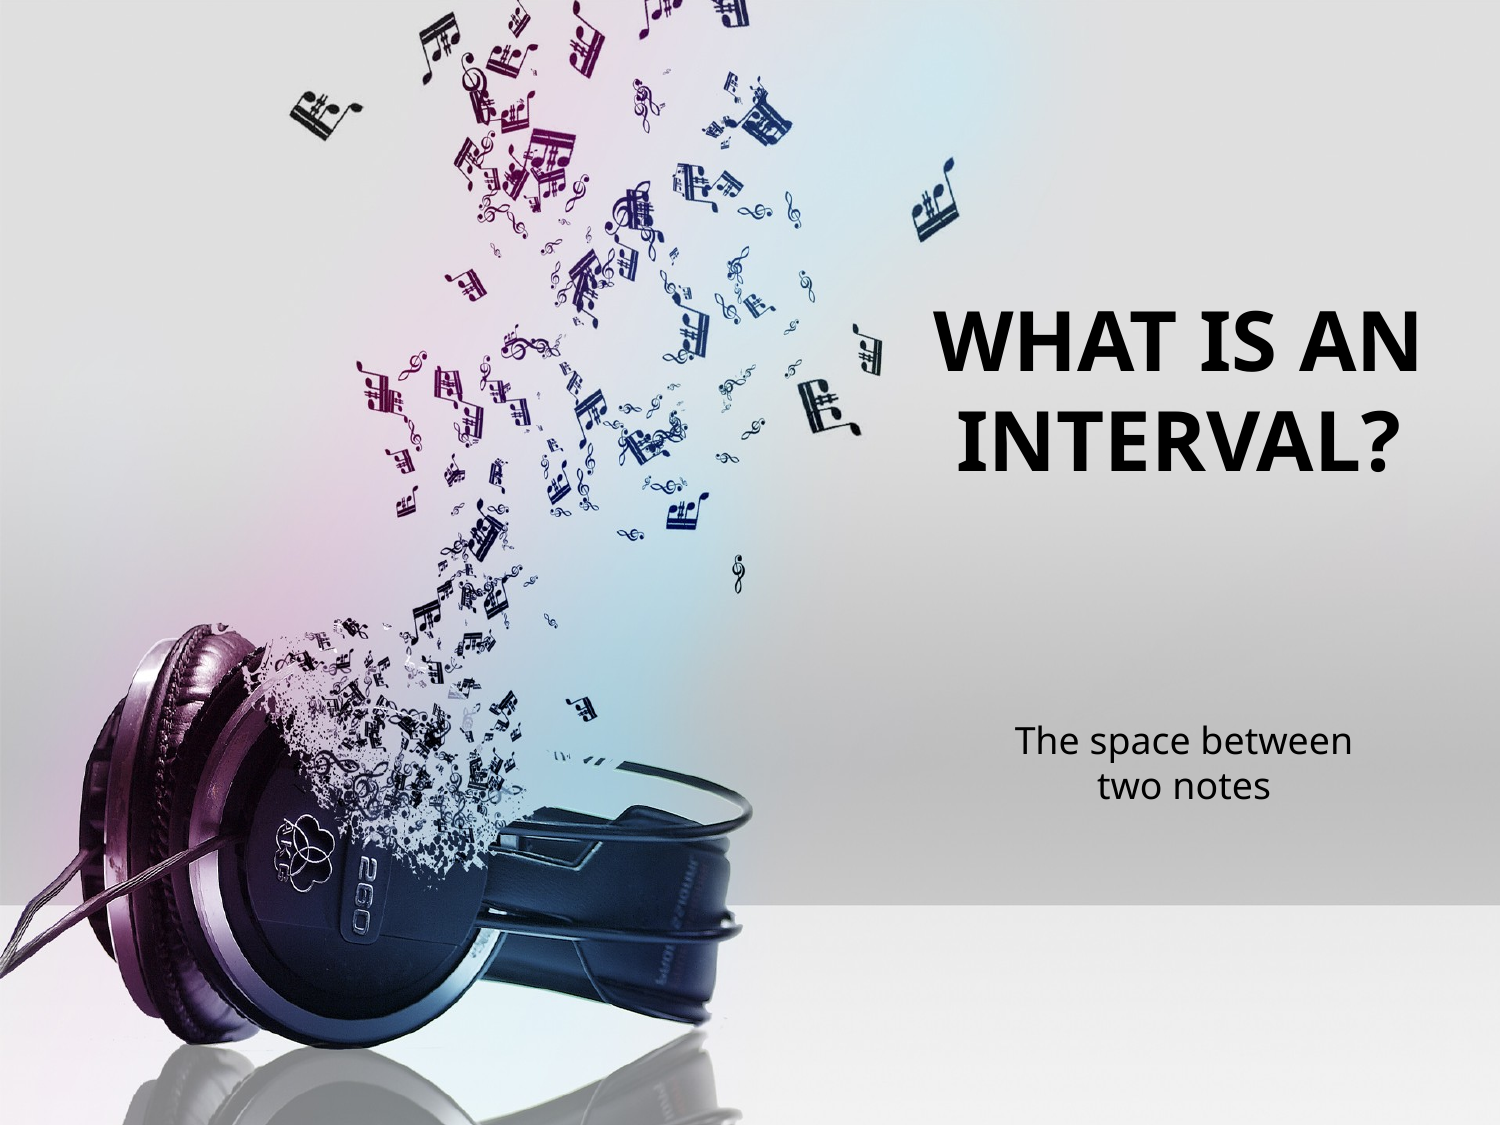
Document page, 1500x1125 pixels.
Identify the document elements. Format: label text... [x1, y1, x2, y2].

text_box The space between two notes [966, 709, 1402, 815]
title What is AN INTERVAL? [879, 280, 1479, 620]
picture [0, 0, 1500, 1125]
